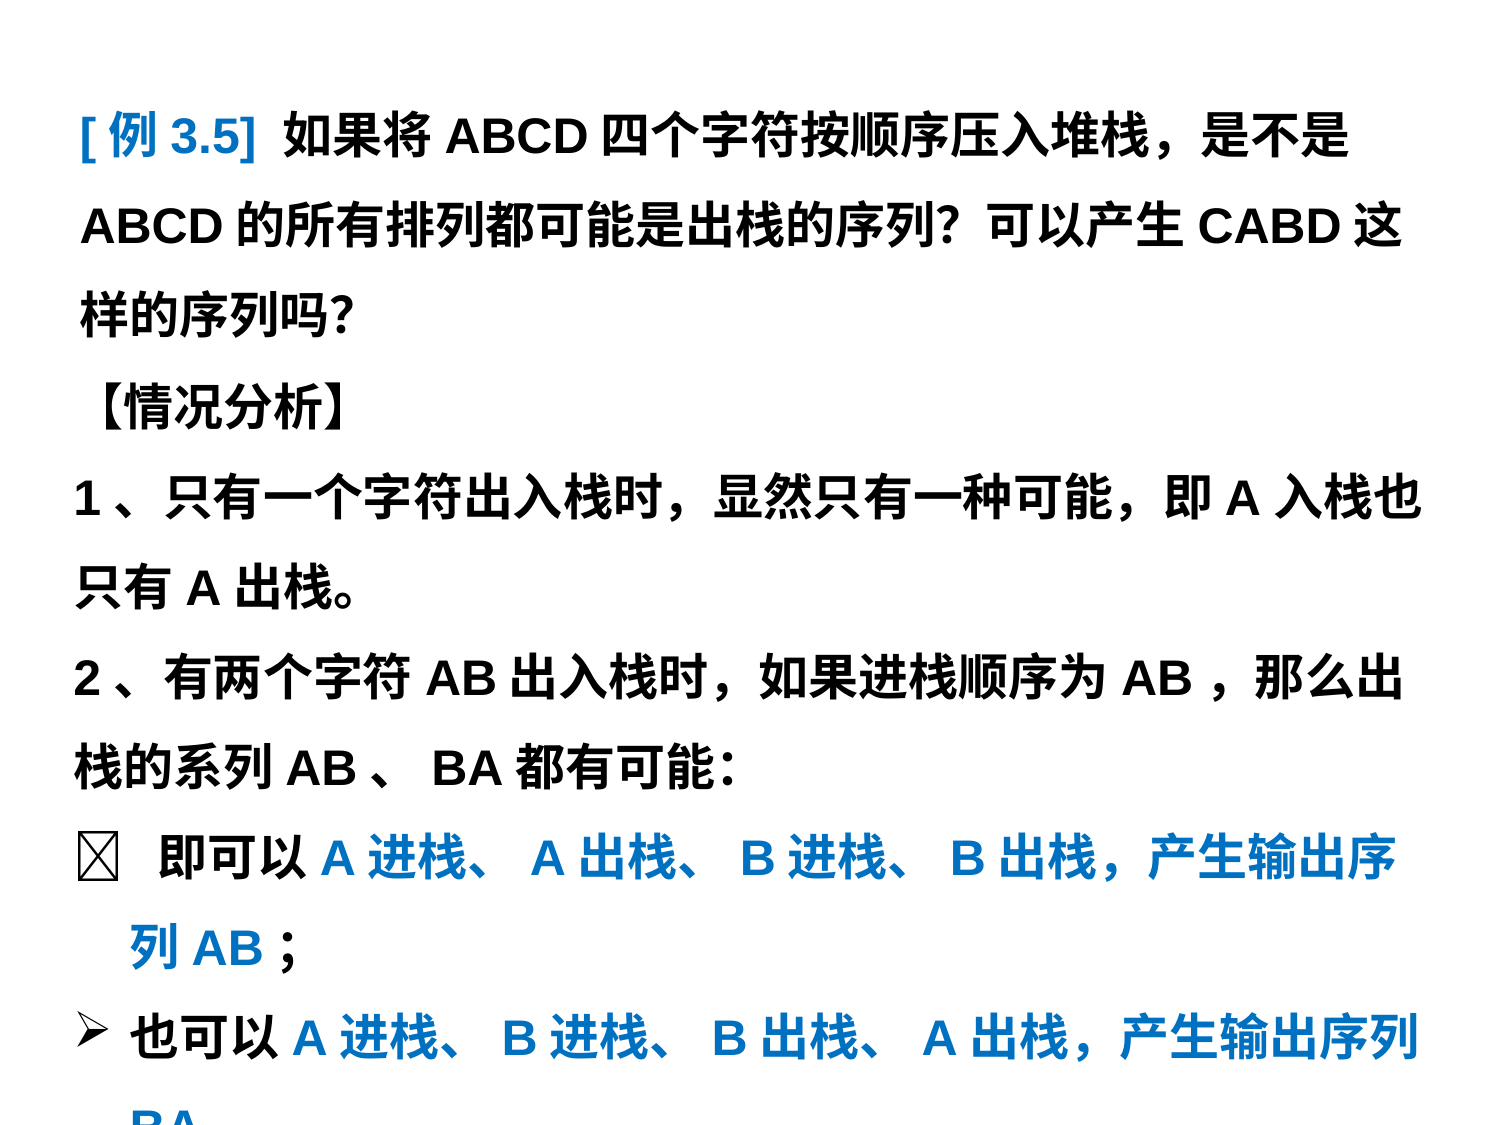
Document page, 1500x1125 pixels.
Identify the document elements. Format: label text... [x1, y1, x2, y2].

text_box 【情况分析】 1、只有一个字符出入栈时，显然只有一种可能，即A入栈也只有A出栈。 2、有两个字符AB出入栈时，如果进栈顺序为AB，那么出栈的系列AB、BA都有可能：  即可以A进栈、A出栈、B进栈、B出栈，产生输出序列AB； 也可以A进栈、B进栈、B出栈、A出栈，产生输出序列BA。 这两个可能的序列也是正好是两个字符的全排列。 [58, 337, 1459, 1125]
text_box [例3.5] 如果将ABCD四个字符按顺序压入堆栈，是不是ABCD的所有排列都可能是出栈的序列？可以产生CABD这样的序列吗？ [64, 66, 1459, 352]
